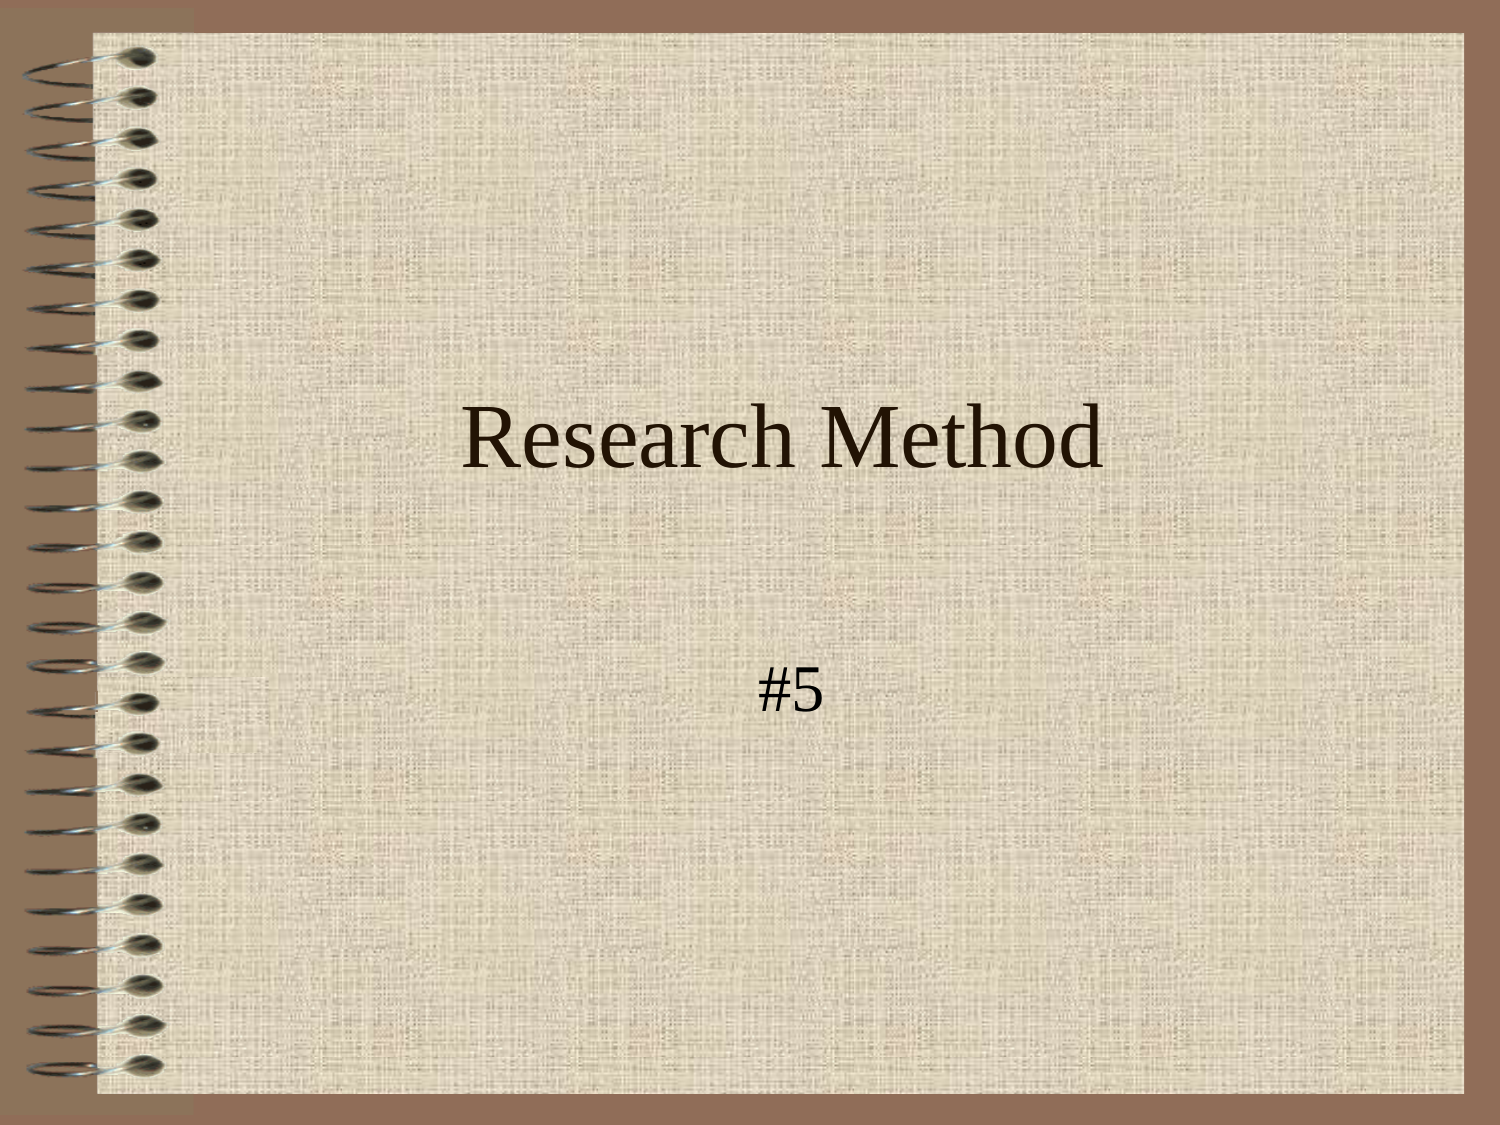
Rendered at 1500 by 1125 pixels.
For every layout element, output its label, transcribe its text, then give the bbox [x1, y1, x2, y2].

title Research Method [149, 337, 1417, 526]
picture [0, 8, 1465, 1115]
subtitle #5 [266, 637, 1317, 929]
